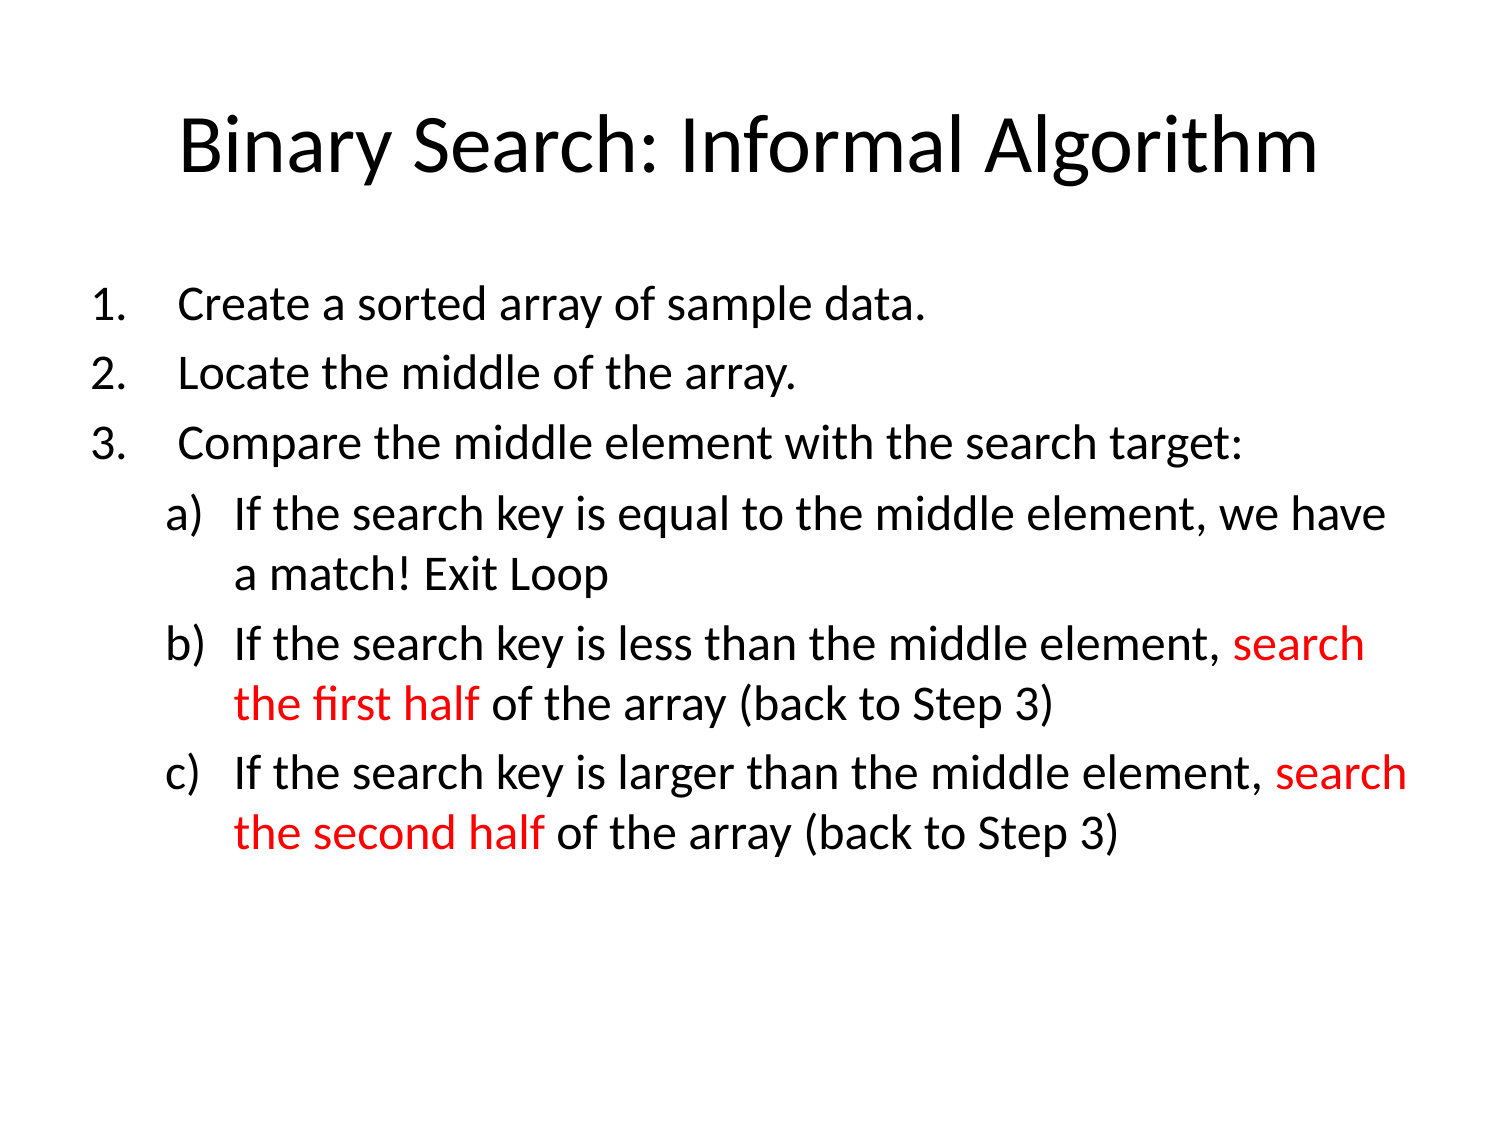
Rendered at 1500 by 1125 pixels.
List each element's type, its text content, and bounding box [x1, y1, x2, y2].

title Binary Search: Informal Algorithm [75, 45, 1425, 233]
list Create a sorted array of sample data. Locate the middle of the array. Compare the middle element with the search target: If the search key is equal to the middle element, we have a match! Exit Loop If the search key is less than the middle element, search the first half of the array (back to Step 3) If the search key is larger than the middle element, search the second half of the array (back to Step 3) [75, 262, 1425, 1005]
